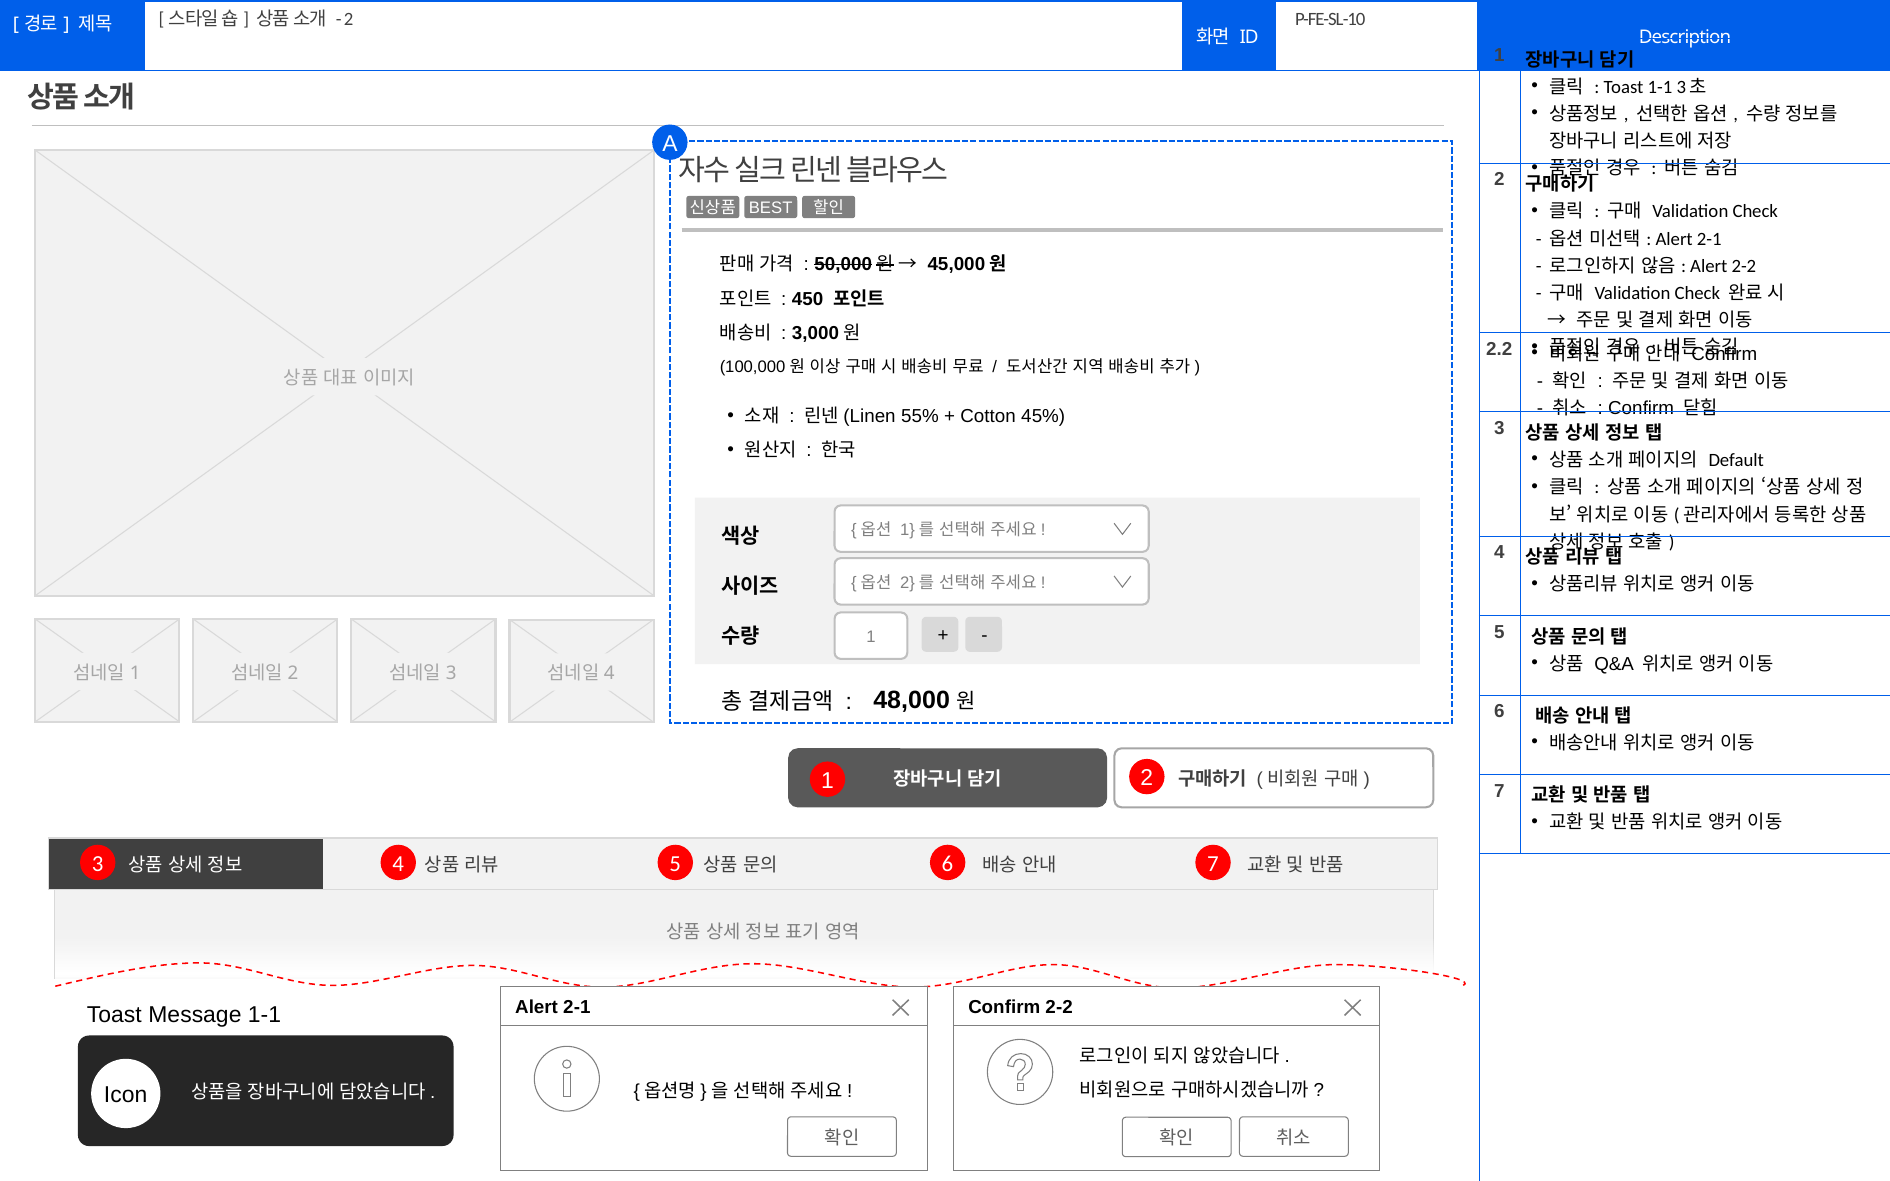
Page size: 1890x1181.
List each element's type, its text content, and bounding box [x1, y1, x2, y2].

table_cell 7 [1480, 775, 1520, 853]
table_cell 4 [1480, 537, 1520, 615]
table_header 1 [1480, 39, 1520, 163]
table_cell 교환 및 반품 탭 교환 및 반품 위치로 앵커 이동 [1521, 775, 1890, 853]
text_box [500, 986, 928, 1178]
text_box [35, 619, 180, 722]
text_box Toast Message 1-1 [72, 1008, 352, 1035]
table_header [55, 890, 1433, 939]
text_box 6 [928, 843, 967, 882]
text_box 2 [1128, 757, 1166, 796]
table_cell 배송 안내 탭 배송안내 위치로 앵커 이동 [1521, 696, 1890, 774]
text_box 3 [78, 843, 117, 882]
table_cell 상품 리뷰 탭 상품리뷰 위치로 앵커 이동 [1521, 537, 1890, 615]
table_header 상품 상세 정보 [49, 839, 323, 889]
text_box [55, 939, 1466, 1008]
text_box [669, 140, 1453, 724]
list [스타일 숍] 상품 소개 - 2 [143, 0, 1180, 39]
text_box 1 [833, 611, 909, 660]
text_box 1 [808, 760, 847, 798]
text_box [509, 619, 654, 723]
text_box 구매하기 (비회원 구매) [1113, 747, 1435, 809]
text_box 장바구니 담기 [787, 747, 1109, 809]
table_header 교환 및 반품 [1159, 839, 1437, 889]
text_box [1114, 576, 1131, 588]
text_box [193, 619, 338, 722]
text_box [35, 150, 654, 596]
text_box 7 [1194, 843, 1232, 882]
text_box 5 [656, 843, 695, 882]
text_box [351, 619, 496, 722]
table_cell 5 [1480, 616, 1520, 695]
table_cell 상품 상세 정보 탭 상품 소개 페이지의 Default 클릭 : 상품 소개 페이지의 ‘상품 상세 정보’ 위치로 이동(관리자에서 등록한 상품 상세 정보 호출) [1521, 412, 1890, 536]
text_box 4 [379, 843, 418, 882]
table_cell 2 [1480, 164, 1520, 332]
text_box [1114, 523, 1131, 535]
title P-FE-SL-10 [1275, 1, 1478, 39]
text_box 상품을 장바구니에 담았습니다. [76, 1034, 455, 1148]
table_cell 비회원 구매 안내 Confirm - 확인 : 주문 및 결제 화면 이동 - 취소 : Confirm 닫힘 [1521, 333, 1890, 411]
table_cell 2.2 [1480, 333, 1520, 411]
table_cell 구매하기 클릭 : 구매 Validation Check - 옵션 미선택: Alert 2-1 - 로그인하지 않음: Alert 2-2 - 구매 Validation Check 완료 시 → 주문 및 결제 화면 이동 품절인 경우 : 버튼 숨김 [1521, 164, 1890, 332]
table_cell 3 [1480, 412, 1520, 536]
table_cell 상품 문의 탭 상품 Q&A 위치로 앵커 이동 [1521, 616, 1890, 695]
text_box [953, 986, 1381, 1178]
text_box + [920, 615, 960, 653]
text_box - [964, 615, 1004, 653]
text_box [27, 78, 1444, 126]
text_box Icon [90, 1057, 162, 1130]
text_box {옵션 1}를 선택해 주세요! [833, 504, 1150, 553]
table_header 장바구니 담기 클릭 : Toast 1-1 3초 상품정보, 선택한 옵션, 수량 정보를 장바구니 리스트에 저장 품절인 경우 : 버튼 숨김 [1521, 39, 1890, 163]
text_box 상품 상세 정보 표기 영역 [651, 912, 875, 939]
table_header 상품 문의 [601, 839, 880, 889]
text_box A [651, 126, 689, 161]
table_header 배송 안내 [880, 839, 1159, 889]
table_cell [1480, 854, 1890, 1181]
table_header 상품 리뷰 [323, 839, 601, 889]
text_box {옵션 2}를 선택해 주세요! [833, 557, 1150, 606]
table_cell 6 [1480, 696, 1520, 774]
